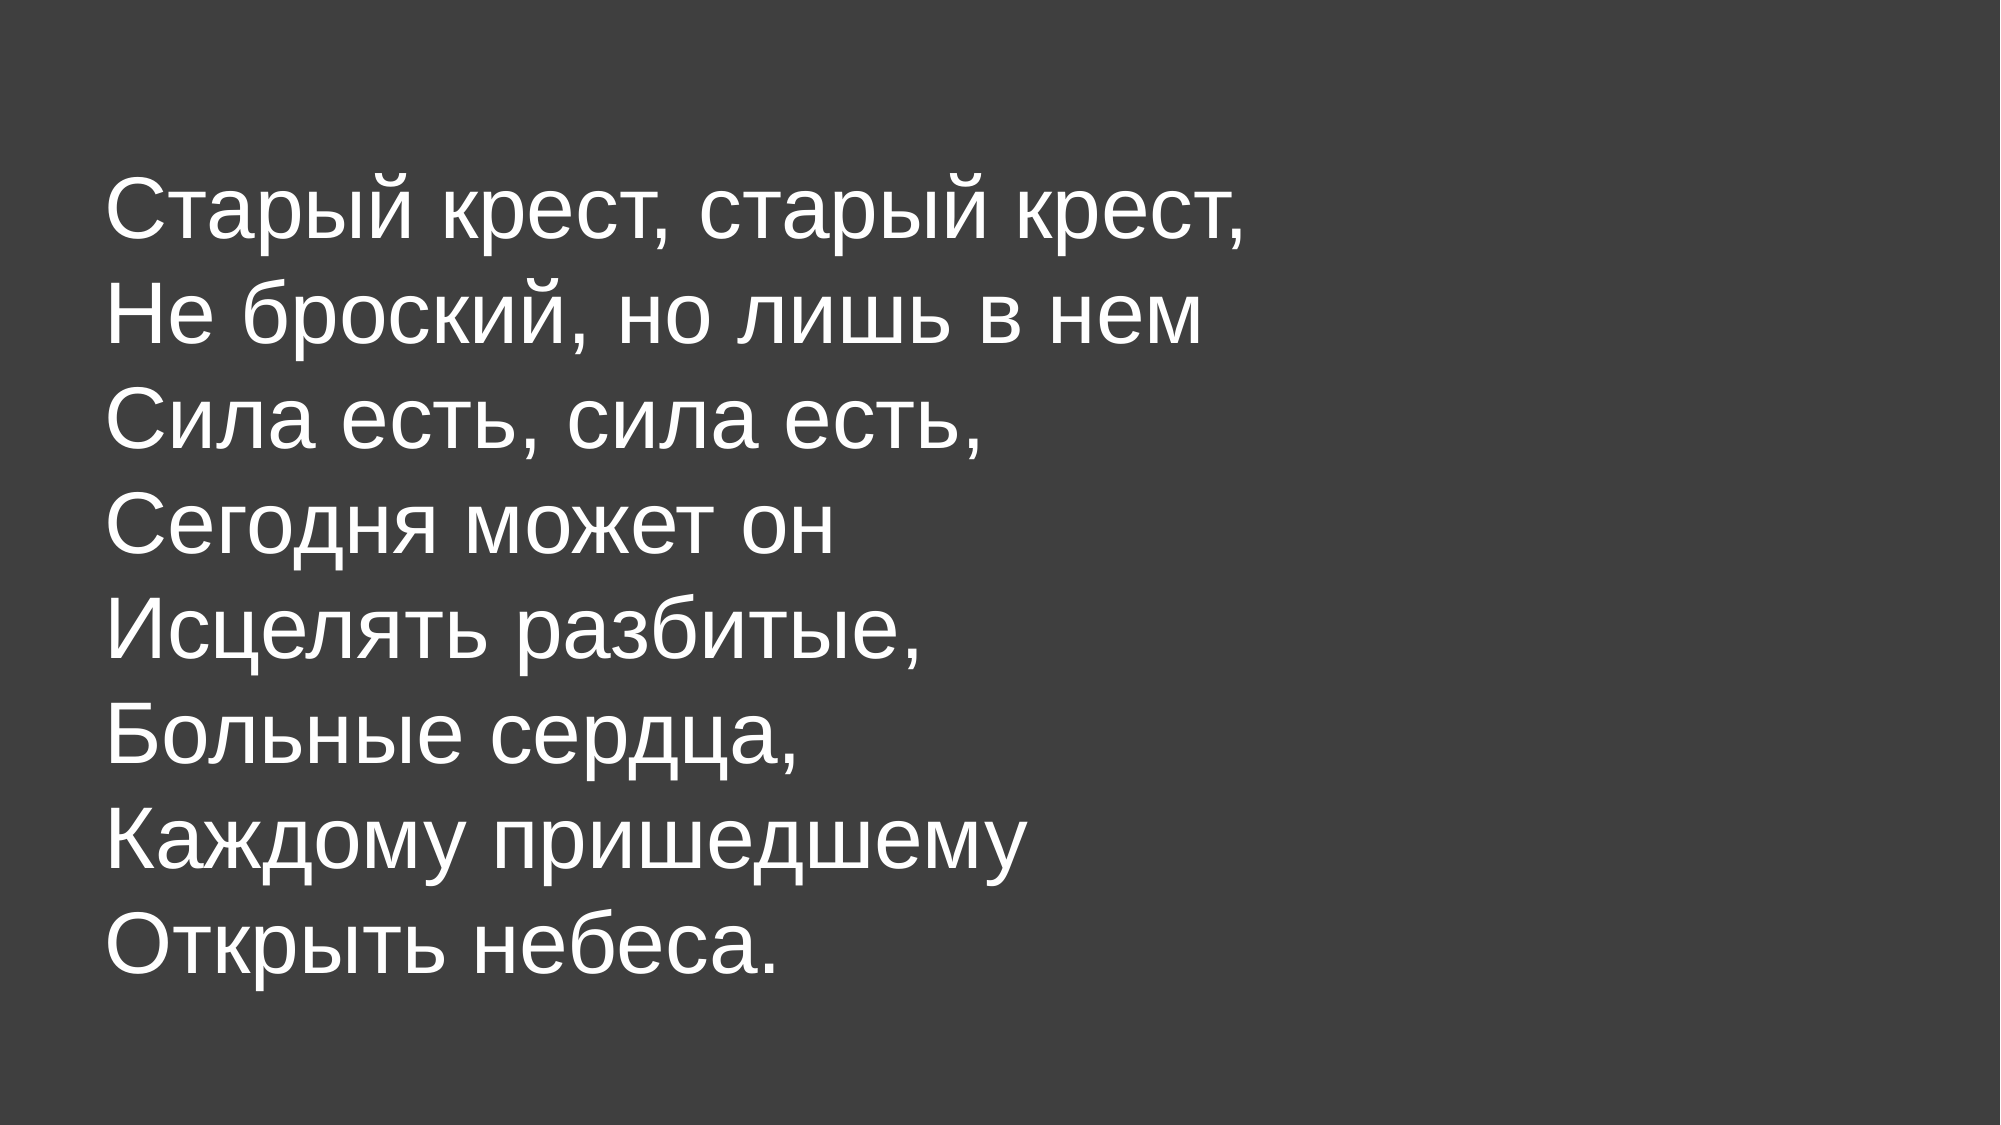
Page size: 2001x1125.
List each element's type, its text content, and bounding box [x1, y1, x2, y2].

title Старый крест, старый крест, Не броский, но лишь в нем Сила есть, сила есть, Сегодня может он Исцелять разбитые, Больные сердца, Каждому пришедшему Открыть небеса. [89, 38, 1590, 964]
